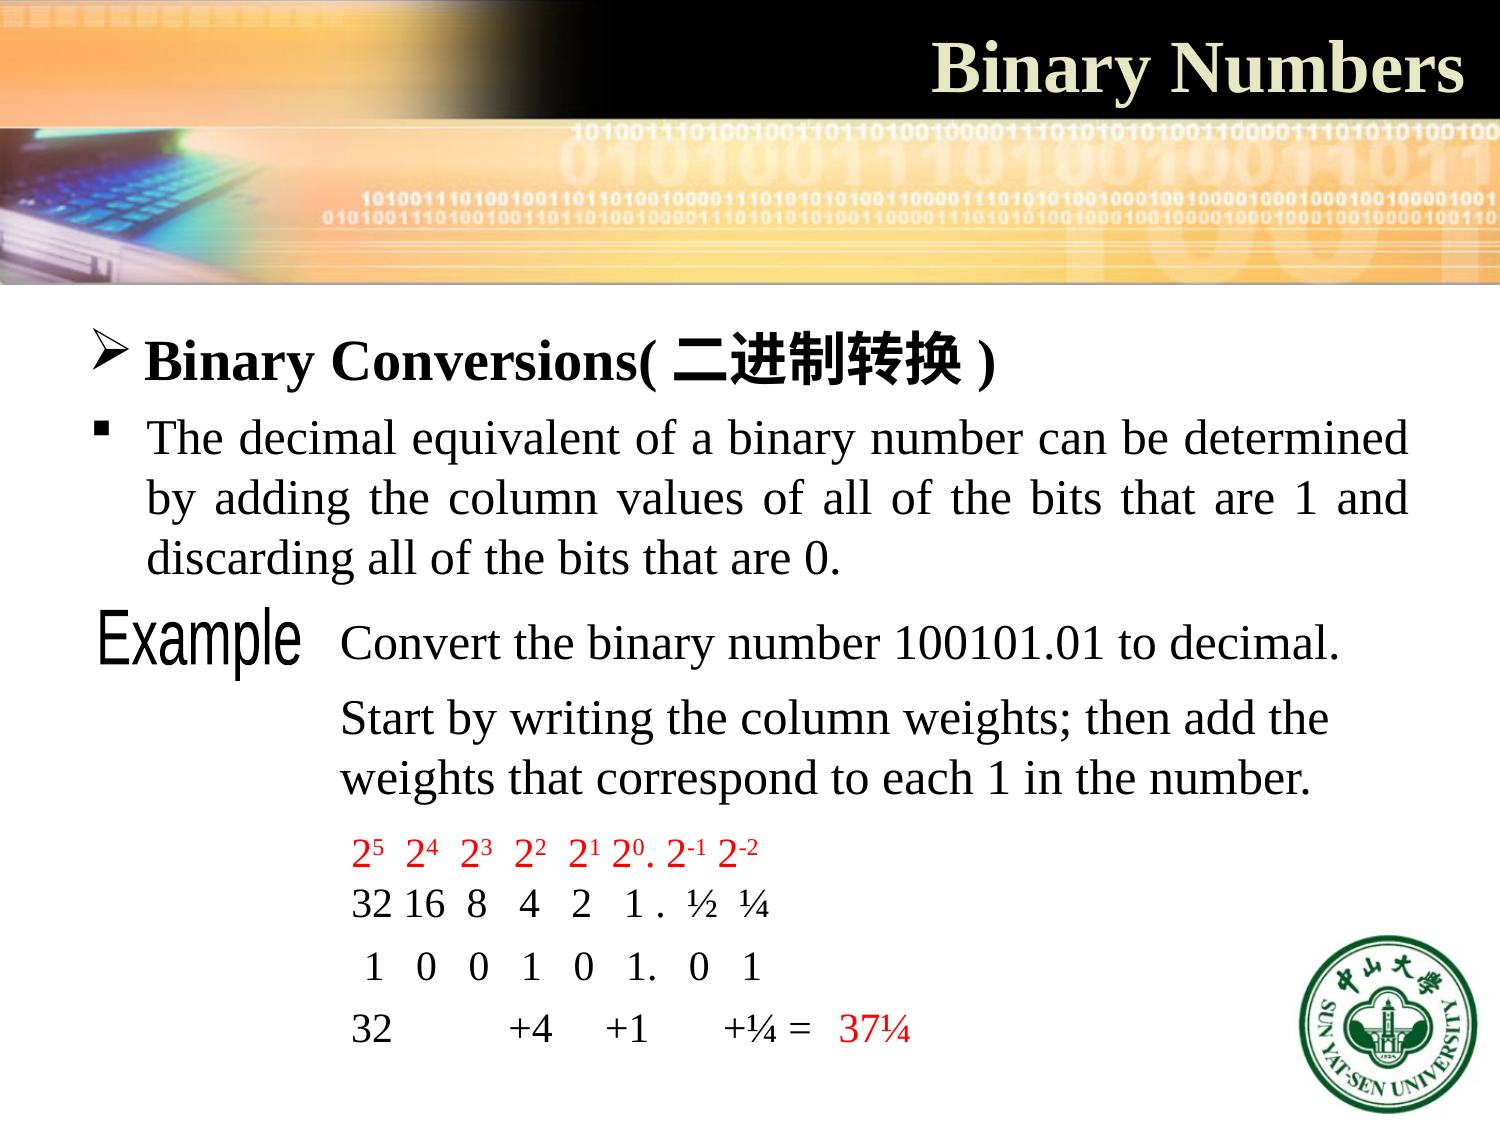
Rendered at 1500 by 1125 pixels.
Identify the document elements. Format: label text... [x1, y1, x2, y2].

text_box 32 16 8 4 2 1 . ½ ¼ [336, 868, 837, 934]
text_box Convert the binary number 100101.01 to decimal. [325, 601, 1363, 676]
text_box Binary Numbers [212, 0, 1500, 126]
text_box 37¼ [823, 993, 987, 1059]
text_box 32 +4 +1 +¼ = [336, 993, 823, 1059]
text_box Binary Conversions(二进制转换) [73, 314, 1424, 421]
text_box 25 24 23 22 21 20. 2-1 2-2 [336, 818, 887, 884]
picture [1293, 930, 1489, 1118]
text_box Start by writing the column weights; then add the weights that correspond to each 1 in the number. [325, 676, 1413, 812]
list The decimal equivalent of a binary number can be determined by adding the column values of all of the bits that are 1 and discarding all of the bits that are 0. [75, 397, 1425, 598]
text_box 1 0 0 1 0 1. 0 1 [348, 931, 887, 993]
picture [0, 0, 1500, 285]
